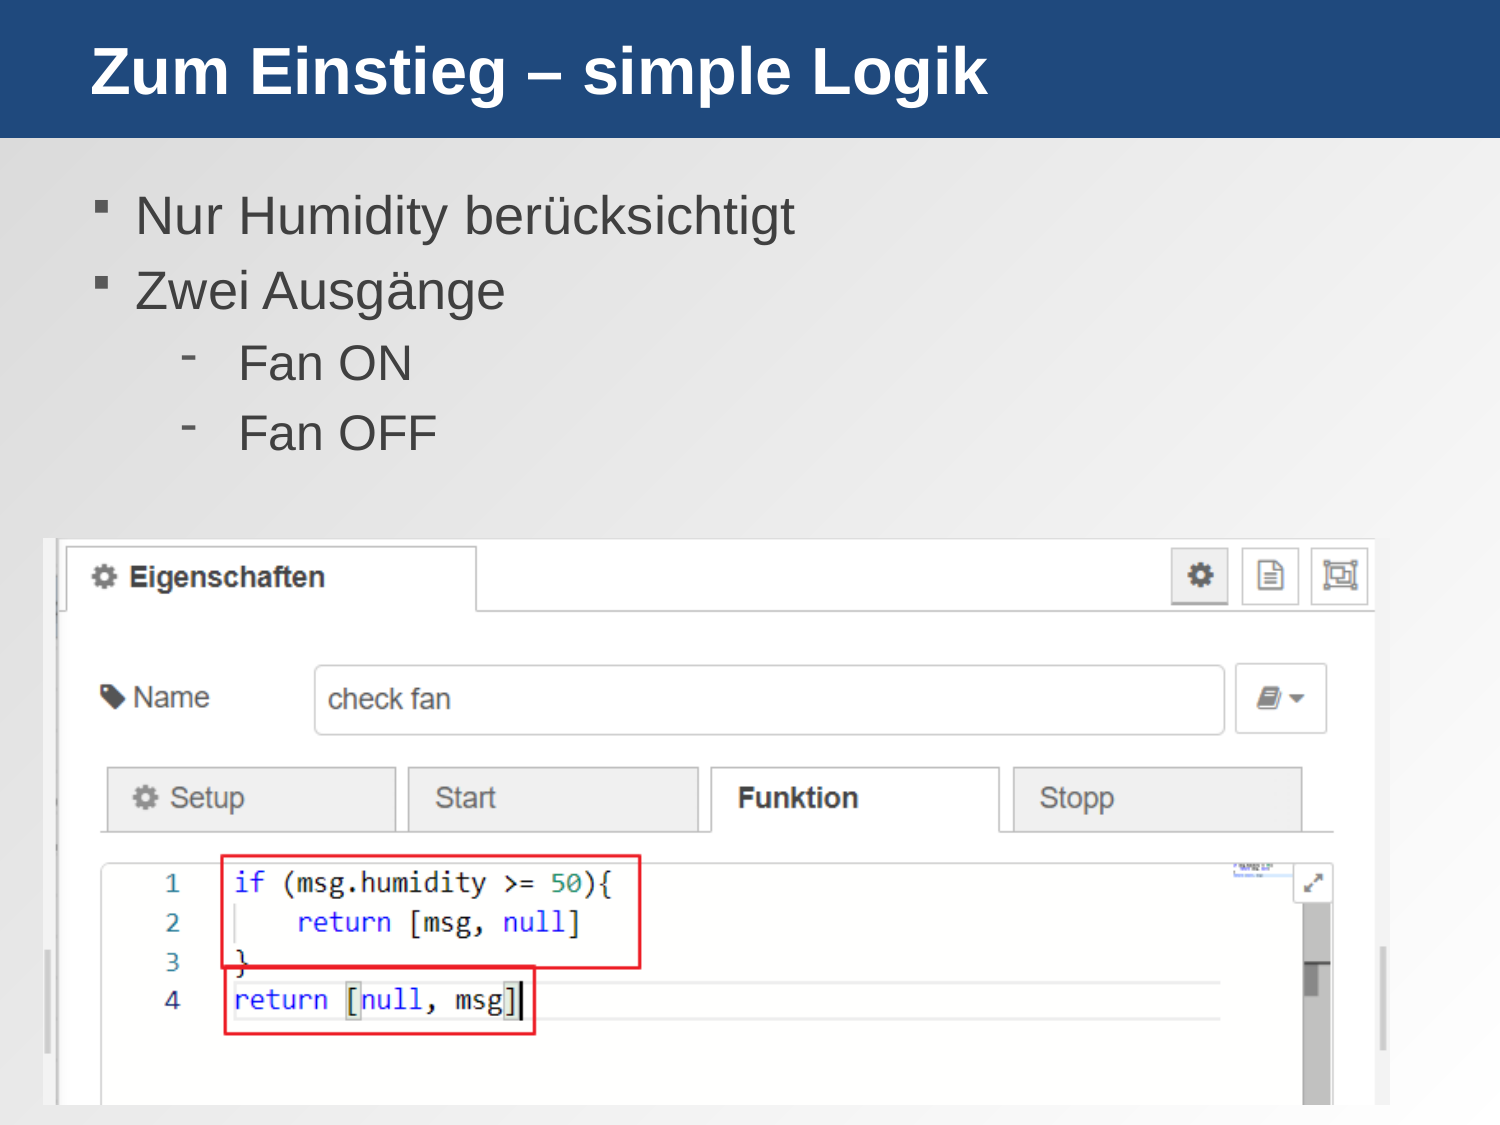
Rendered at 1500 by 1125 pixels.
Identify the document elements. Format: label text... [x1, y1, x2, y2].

picture [43, 538, 1390, 1105]
title Zum Einstieg – simple Logik [75, 20, 1425, 208]
list Nur Humidity berücksichtigt Zwei Ausgänge Fan ON Fan OFF [76, 172, 1424, 929]
